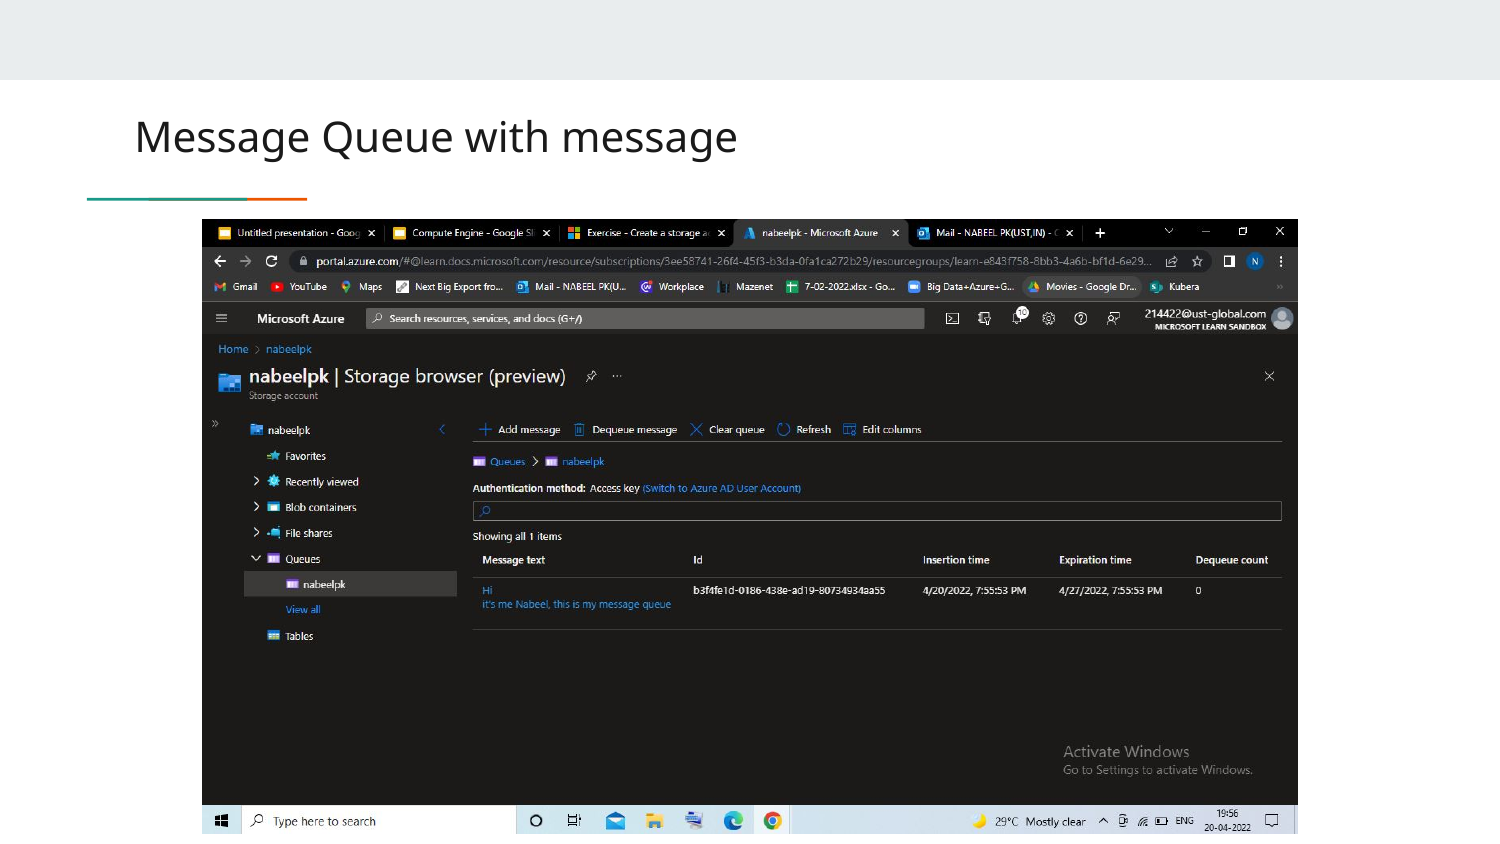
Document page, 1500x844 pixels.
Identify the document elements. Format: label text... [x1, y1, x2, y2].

picture [201, 219, 1298, 834]
title Message Queue with message [119, 92, 1381, 181]
